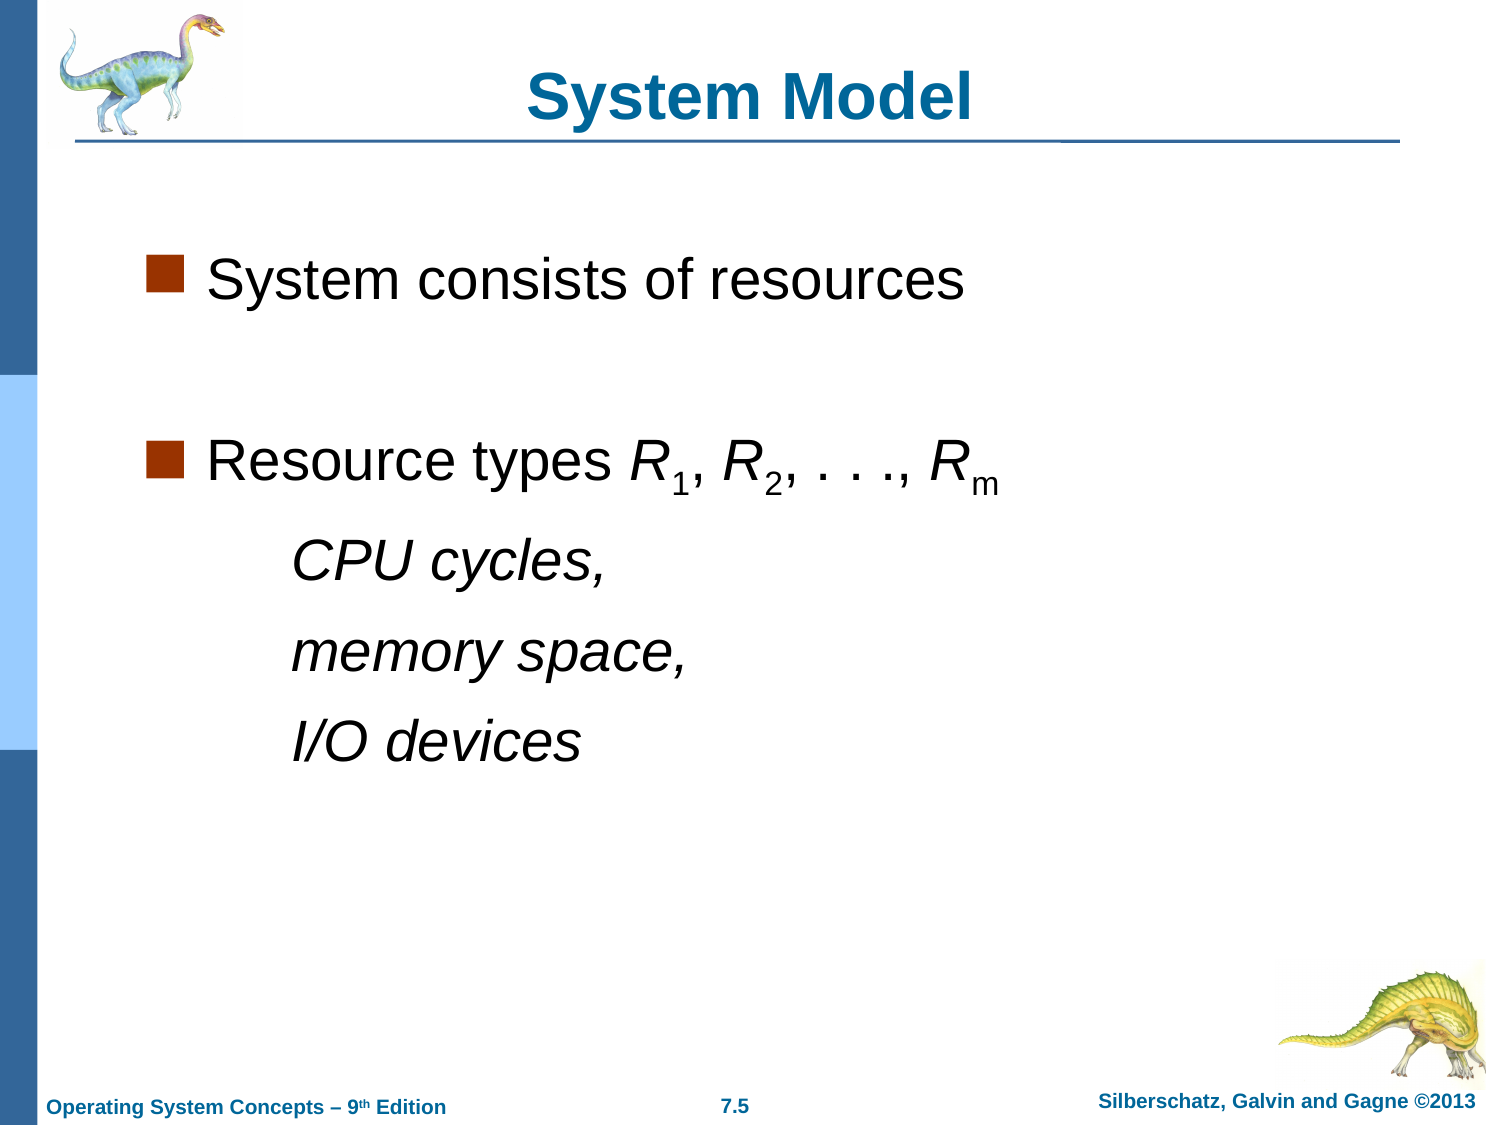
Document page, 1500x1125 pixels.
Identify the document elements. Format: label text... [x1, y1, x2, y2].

list System consists of resources Resource types R1, R2, . . ., Rm CPU cycles, memory space, I/O devices [135, 233, 1342, 970]
picture [1275, 959, 1486, 1090]
title System Model [75, 45, 1425, 141]
picture [46, 0, 243, 149]
